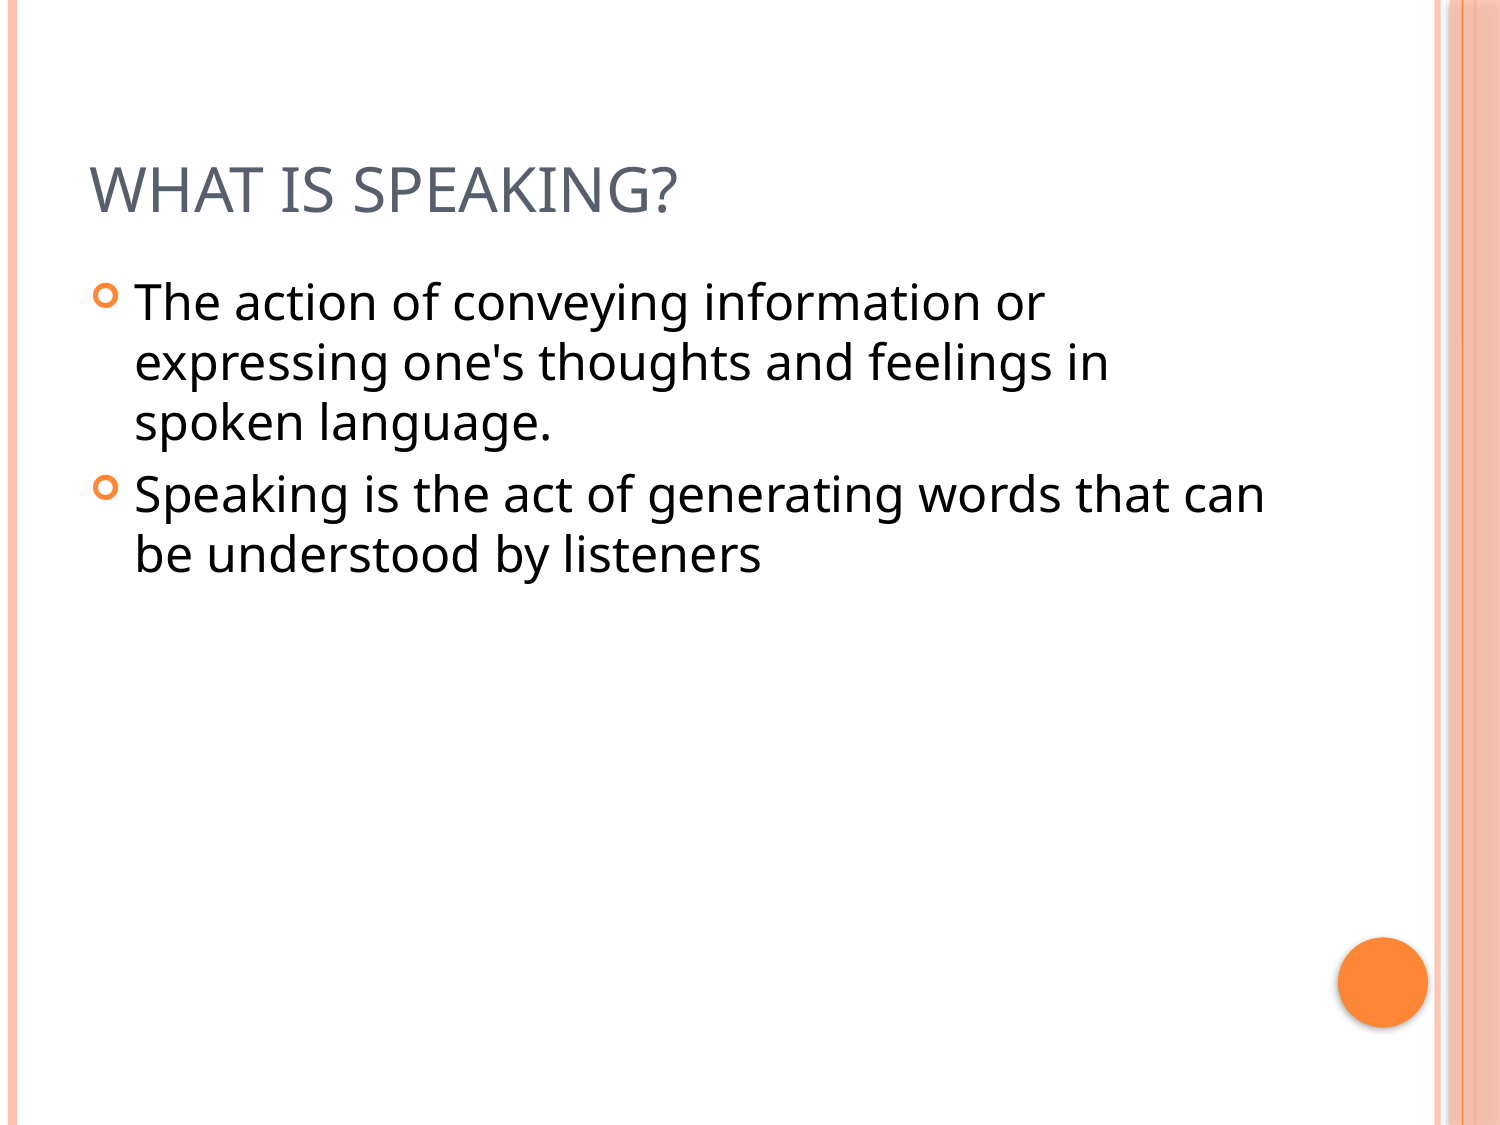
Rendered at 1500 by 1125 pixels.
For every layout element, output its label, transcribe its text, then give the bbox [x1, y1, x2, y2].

list The action of conveying information or expressing one's thoughts and feelings in spoken language. Speaking is the act of generating words that can be understood by listeners [75, 262, 1300, 1062]
title What is Speaking? [75, 45, 1300, 233]
